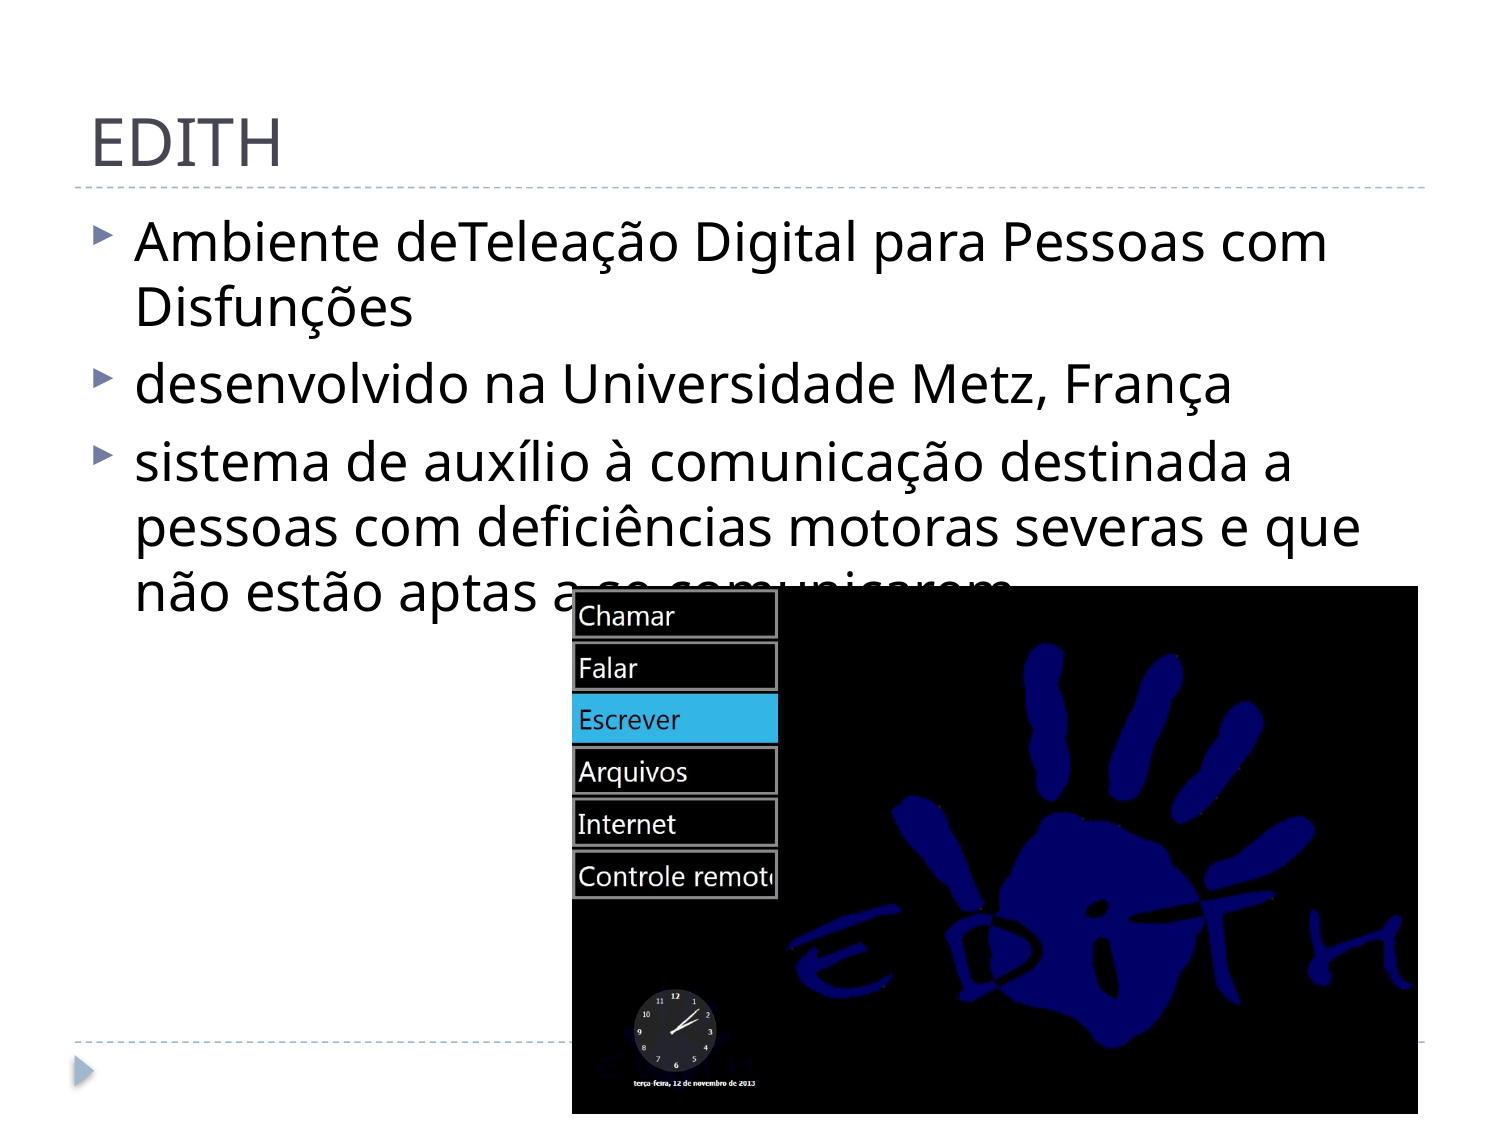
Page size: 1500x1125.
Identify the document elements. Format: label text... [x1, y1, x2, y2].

list Ambiente deTeleação Digital para Pessoas com Disfunções desenvolvido na Universidade Metz, França sistema de auxílio à comunicação destinada a pessoas com deficiências motoras severas e que não estão aptas a se comunicarem. [75, 200, 1425, 669]
picture [572, 585, 1418, 1115]
title EDITH [75, 24, 1425, 188]
